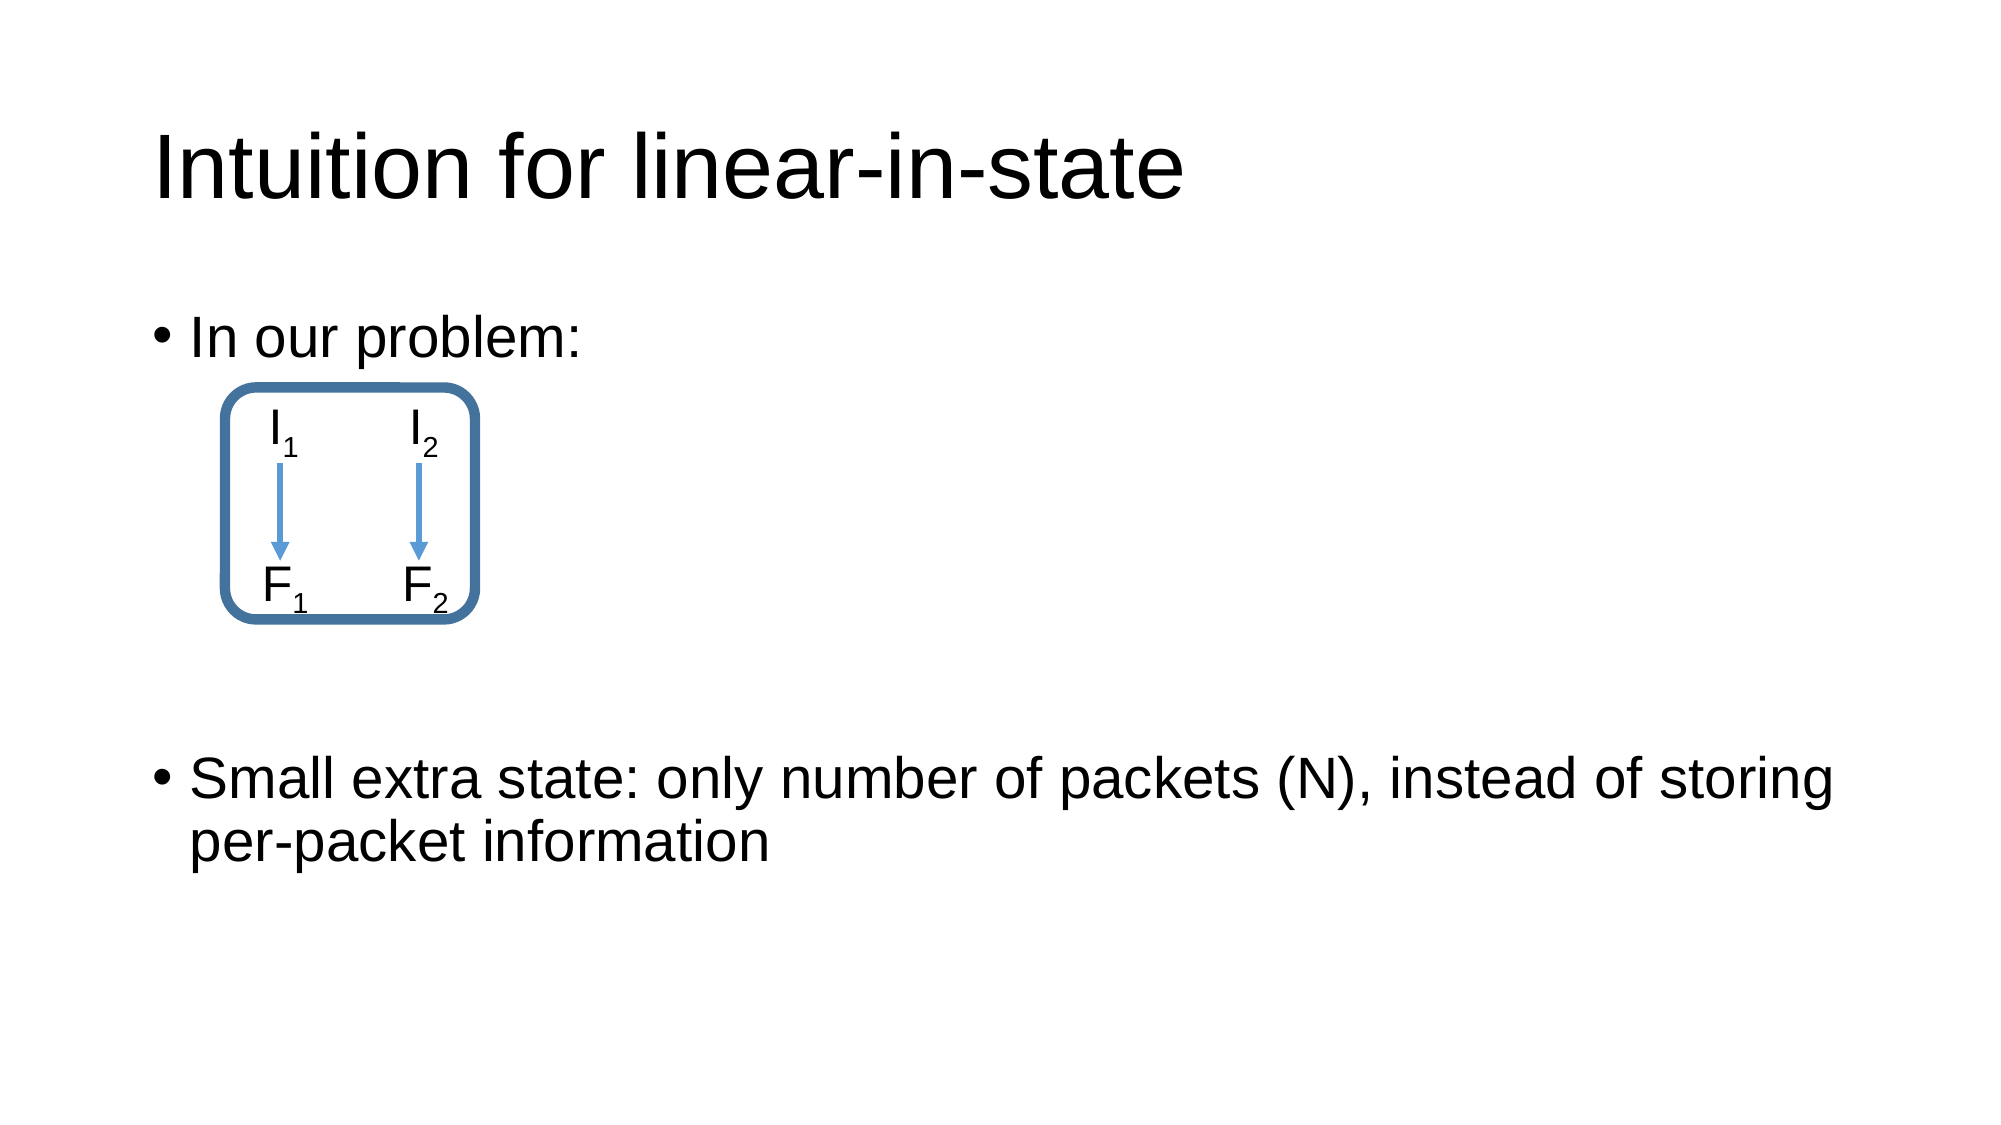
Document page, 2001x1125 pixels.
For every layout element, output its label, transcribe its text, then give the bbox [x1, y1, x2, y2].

title Intuition for linear-in-state [137, 59, 1863, 278]
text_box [224, 387, 475, 620]
